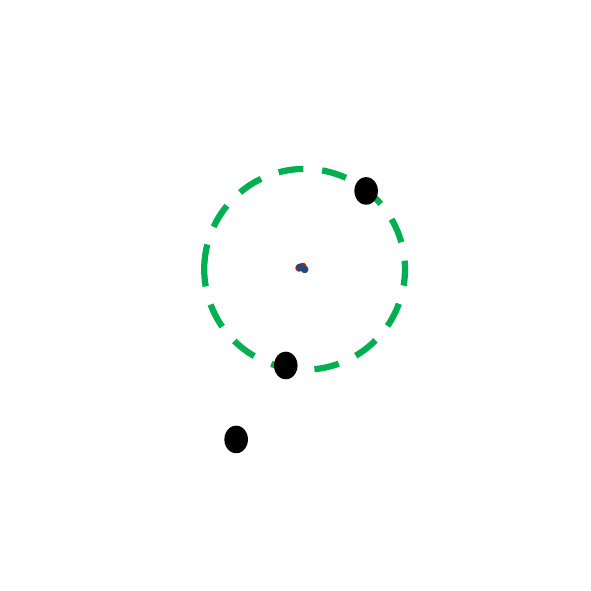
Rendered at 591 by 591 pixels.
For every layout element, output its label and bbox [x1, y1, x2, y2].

text_box [352, 175, 381, 207]
text_box [202, 166, 407, 372]
text_box [271, 349, 300, 382]
text_box [222, 423, 251, 456]
